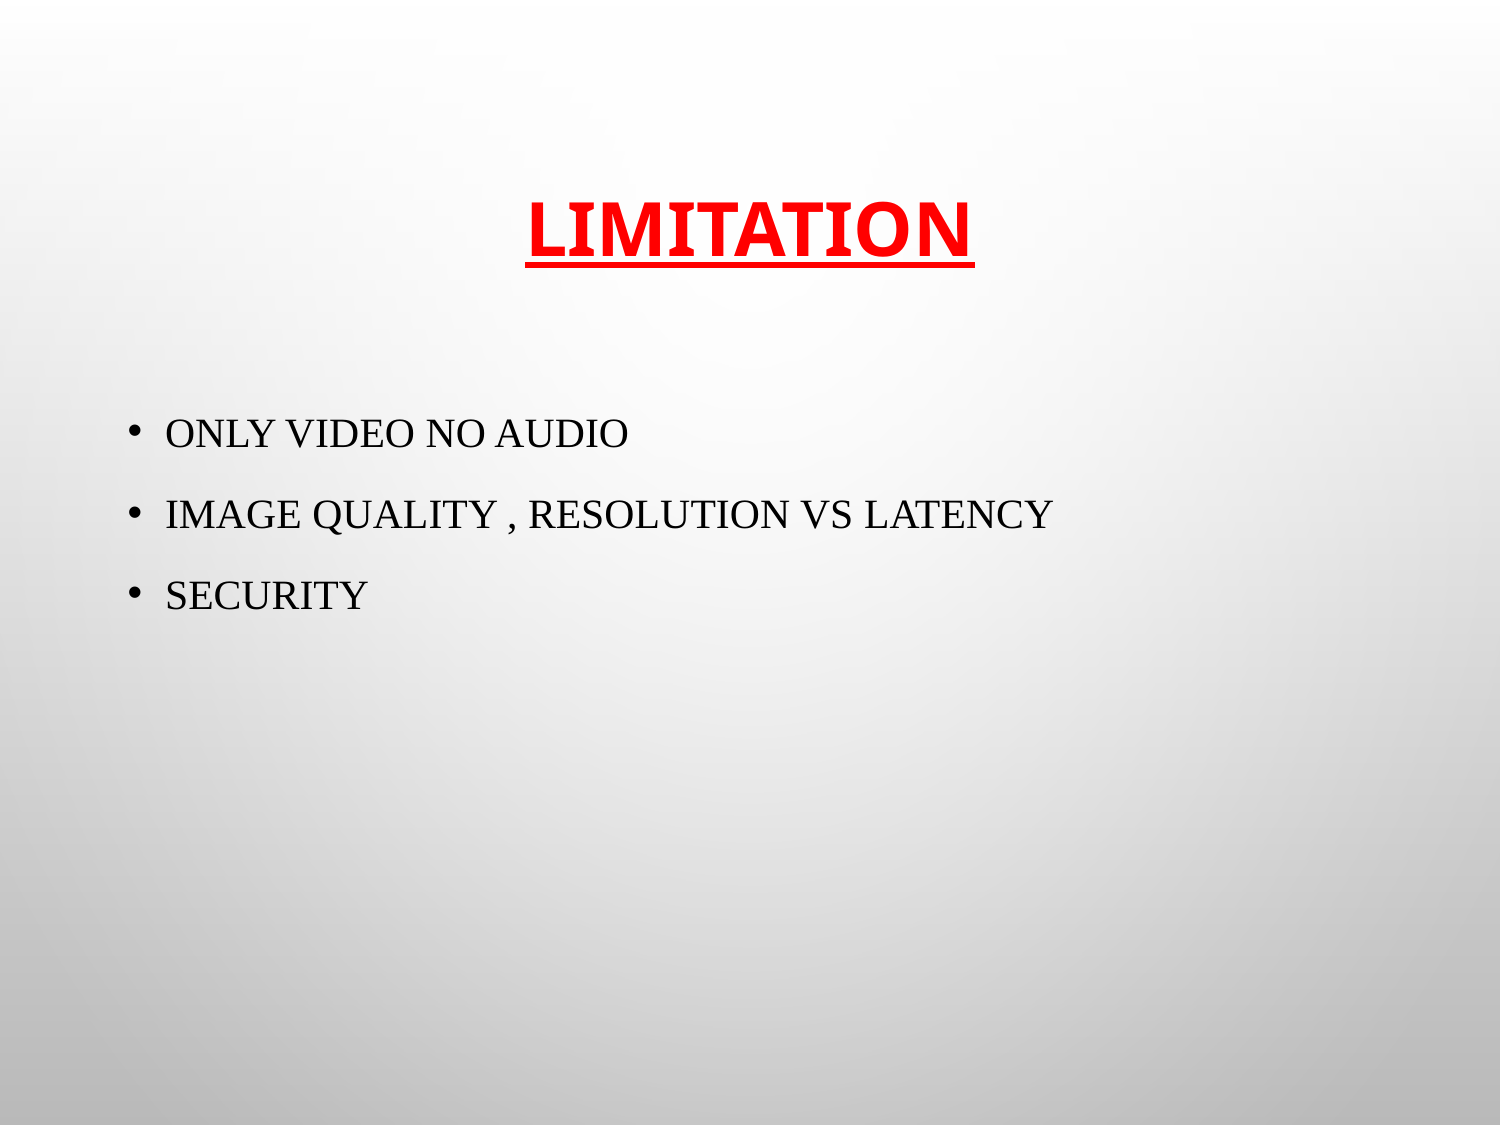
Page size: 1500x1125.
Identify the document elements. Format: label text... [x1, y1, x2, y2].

title limitation [112, 101, 1388, 364]
list Only video no audio Image Quality , resolution vs latency Security [112, 388, 1388, 950]
picture [0, 0, 1500, 1125]
